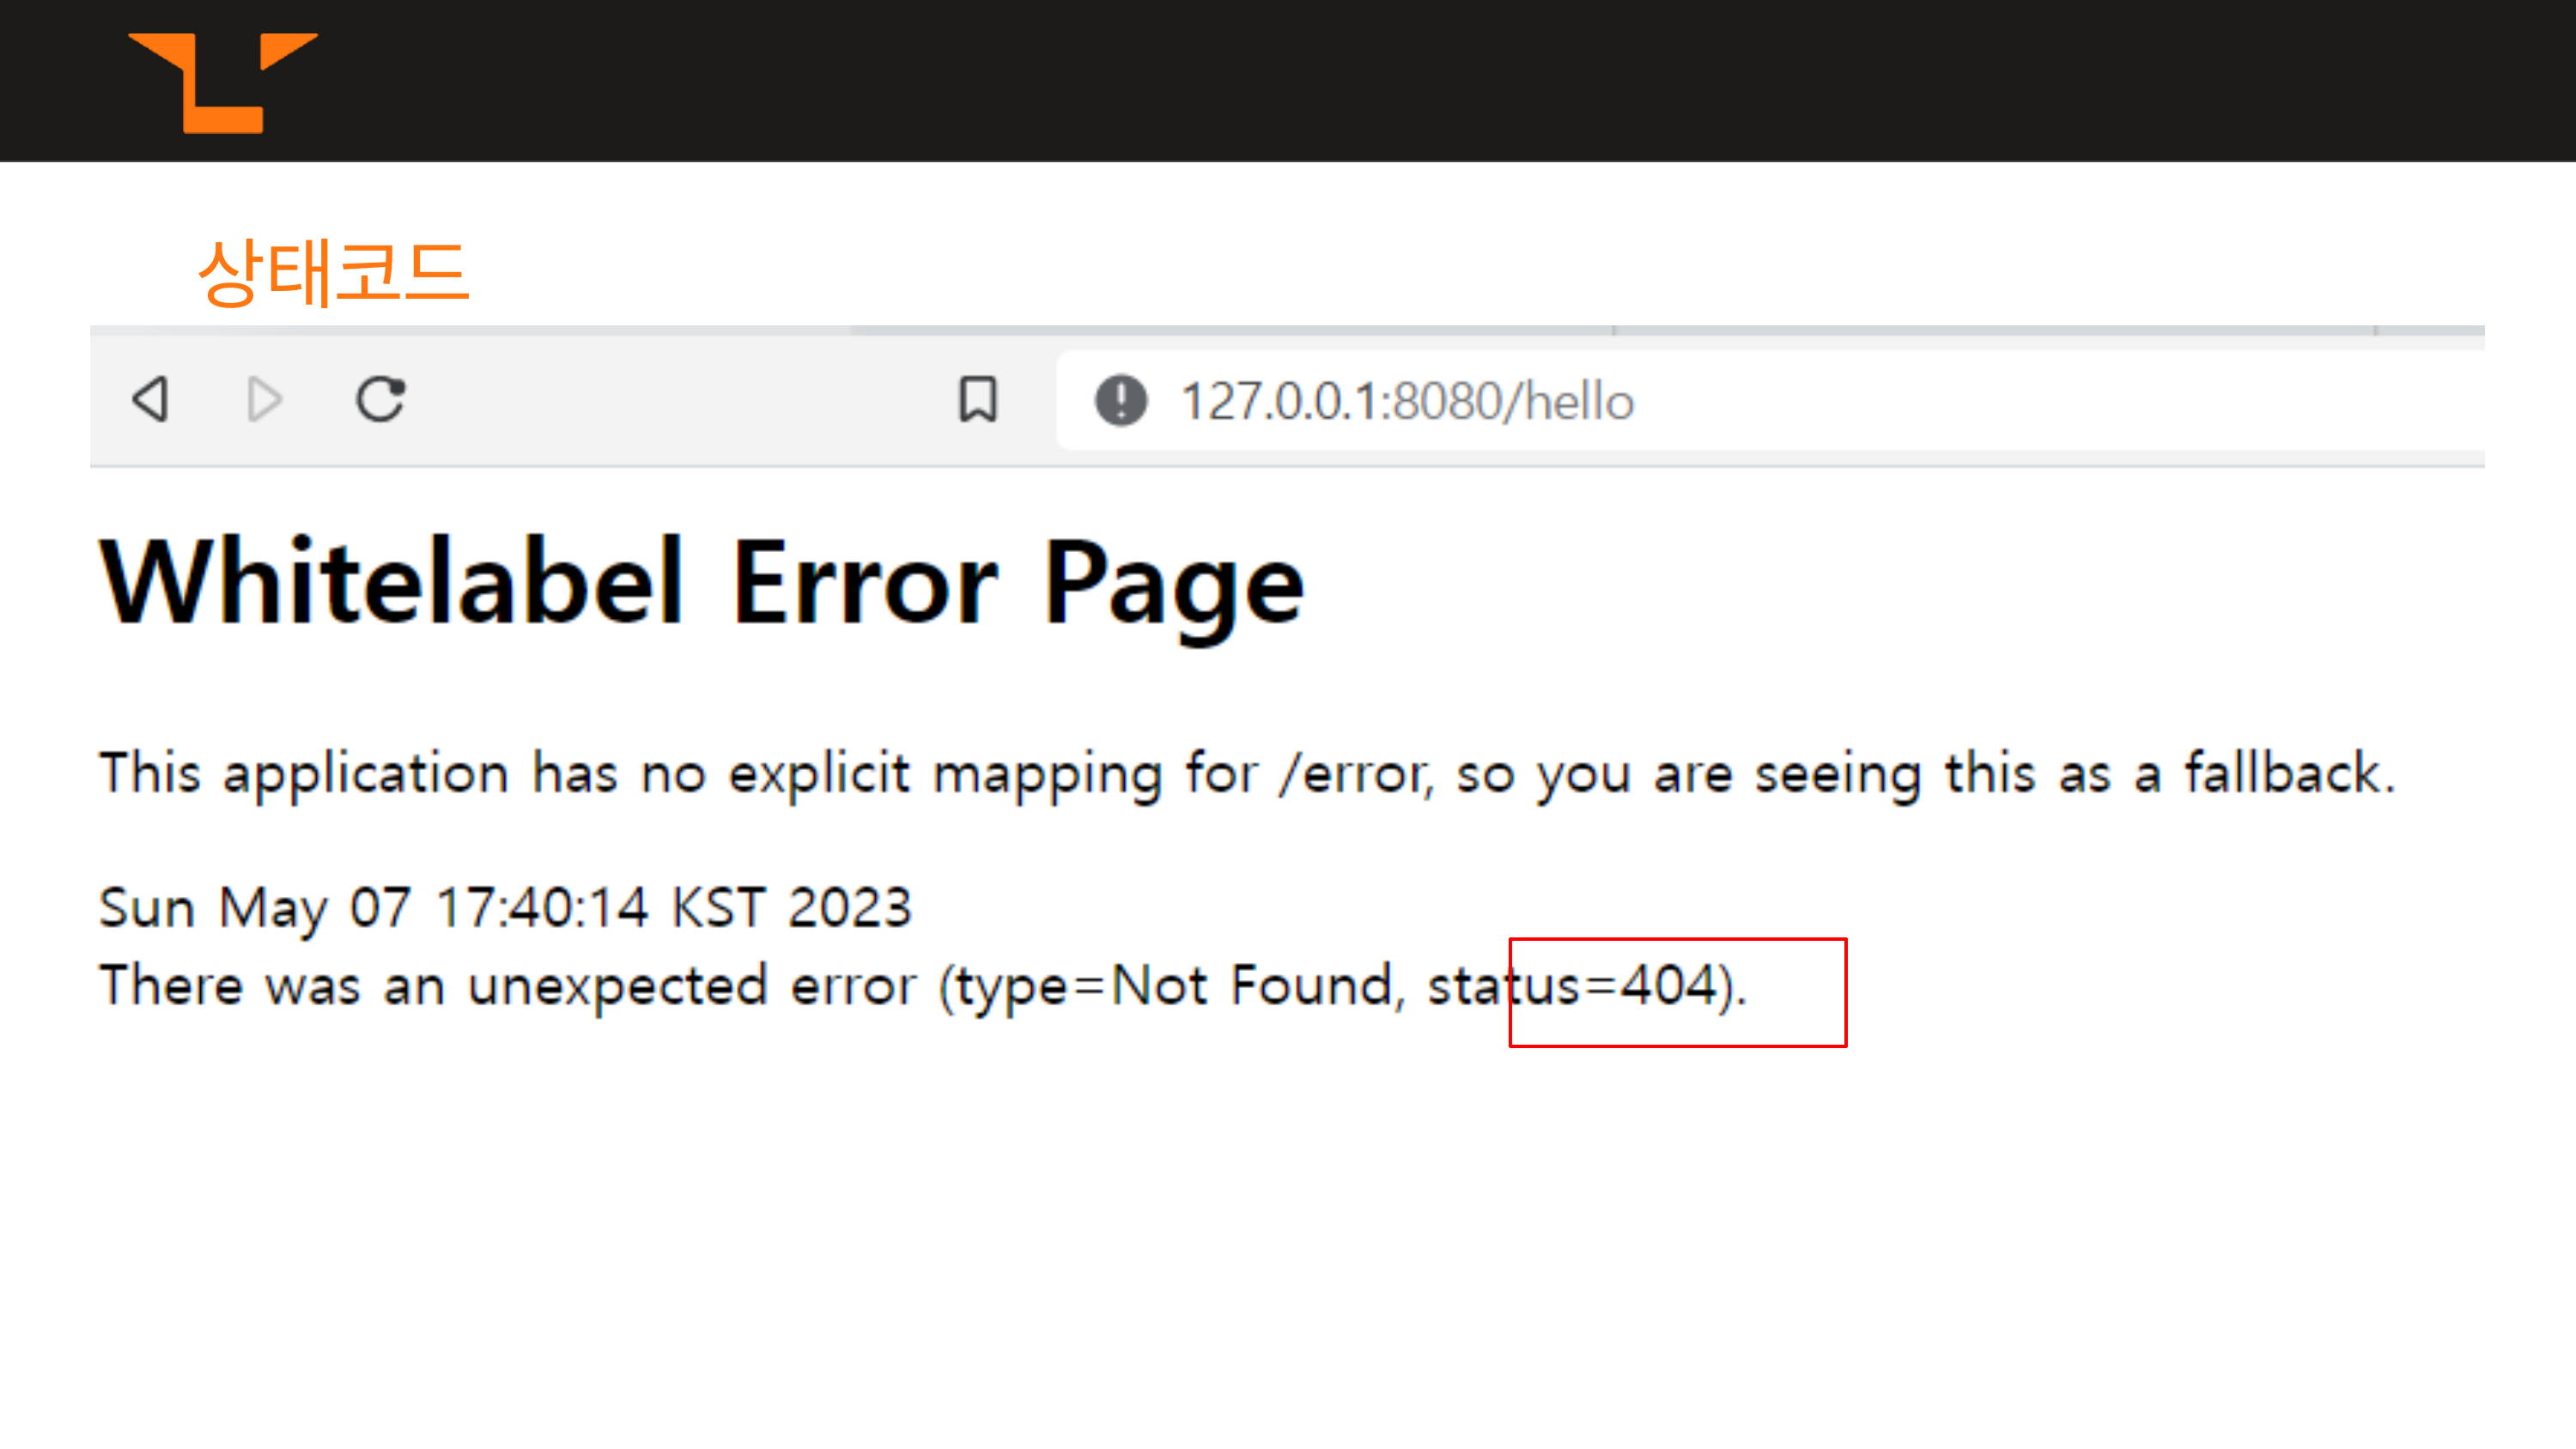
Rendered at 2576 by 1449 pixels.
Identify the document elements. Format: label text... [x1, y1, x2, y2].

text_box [128, 33, 320, 134]
picture [90, 325, 2485, 1325]
text_box 상태코드 [183, 219, 1511, 322]
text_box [0, 0, 2576, 162]
